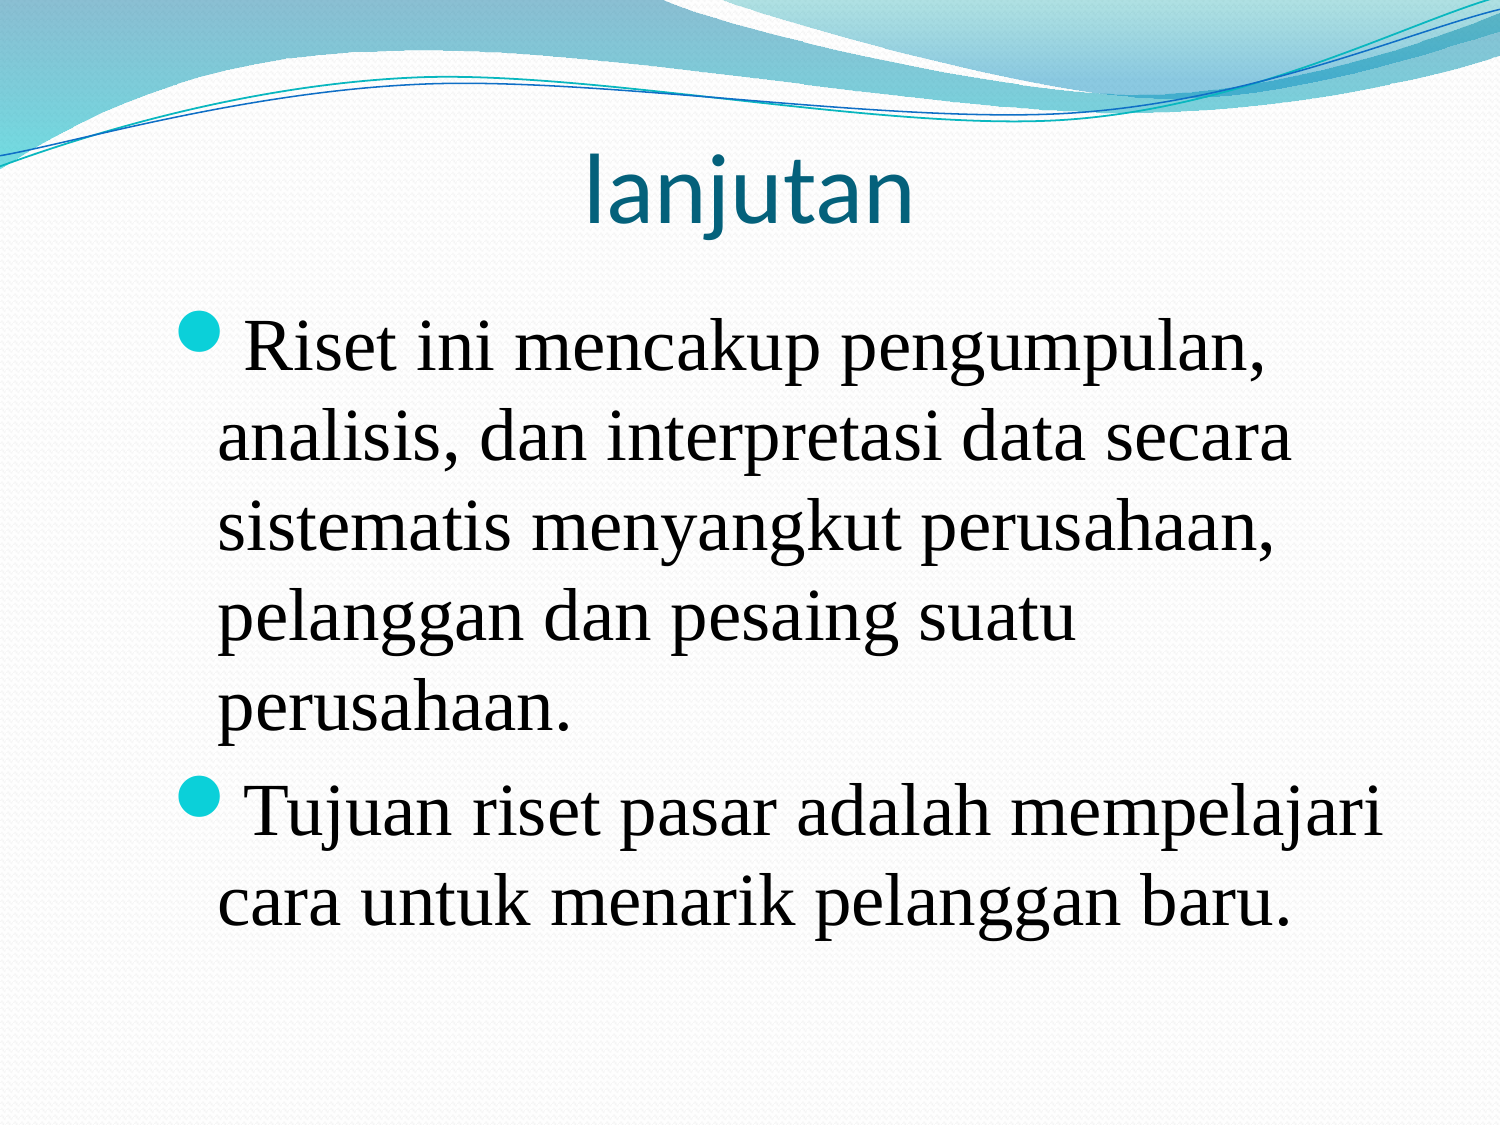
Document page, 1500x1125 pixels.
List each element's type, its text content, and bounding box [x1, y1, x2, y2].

title lanjutan [75, 115, 1425, 244]
list Riset ini mencakup pengumpulan, analisis, dan interpretasi data secara sistematis menyangkut perusahaan, pelanggan dan pesaing suatu perusahaan. Tujuan riset pasar adalah mempelajari cara untuk menarik pelanggan baru. [157, 288, 1447, 1000]
